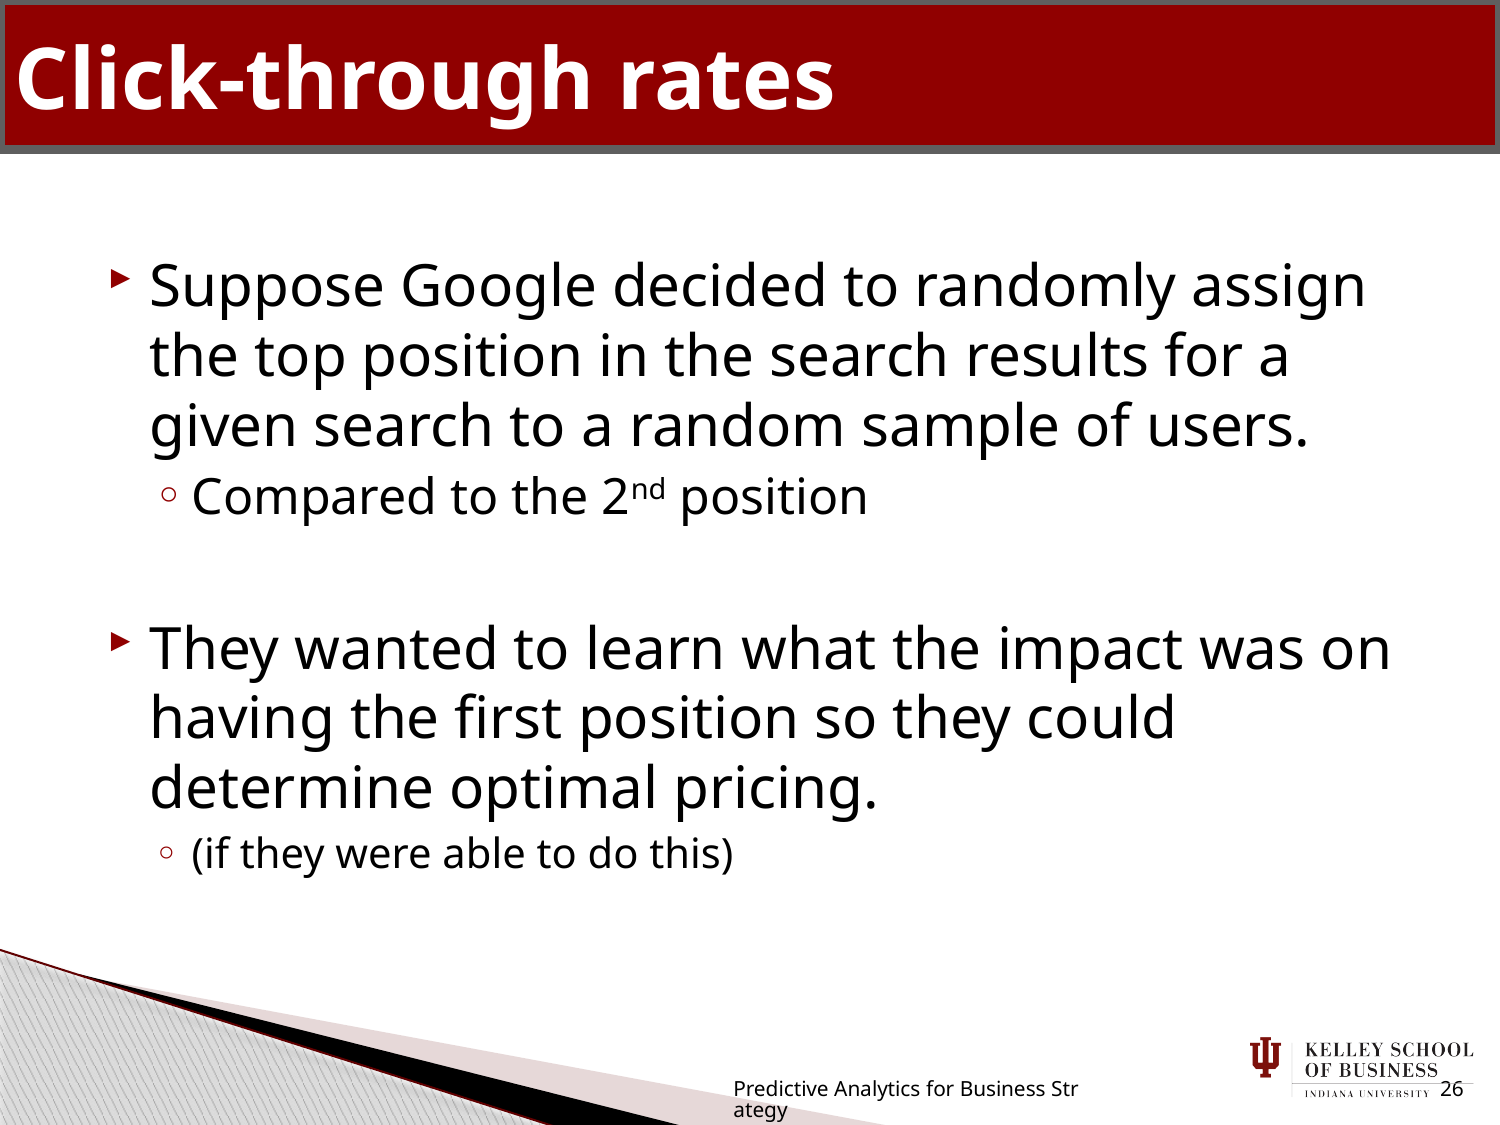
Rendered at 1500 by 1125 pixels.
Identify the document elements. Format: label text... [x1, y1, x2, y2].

footer Predictive Analytics for Business Strategy [718, 1051, 1105, 1112]
slide_number 26 [1468, 1107, 1479, 1112]
title Click-through rates [0, 0, 1500, 154]
picture [1249, 1037, 1476, 1101]
list Suppose Google decided to randomly assign the top position in the search results for a given search to a random sample of users. Compared to the 2nd position They wanted to learn what the impact was on having the first position so they could determine optimal pricing. (if they were able to do this) [75, 162, 1425, 988]
